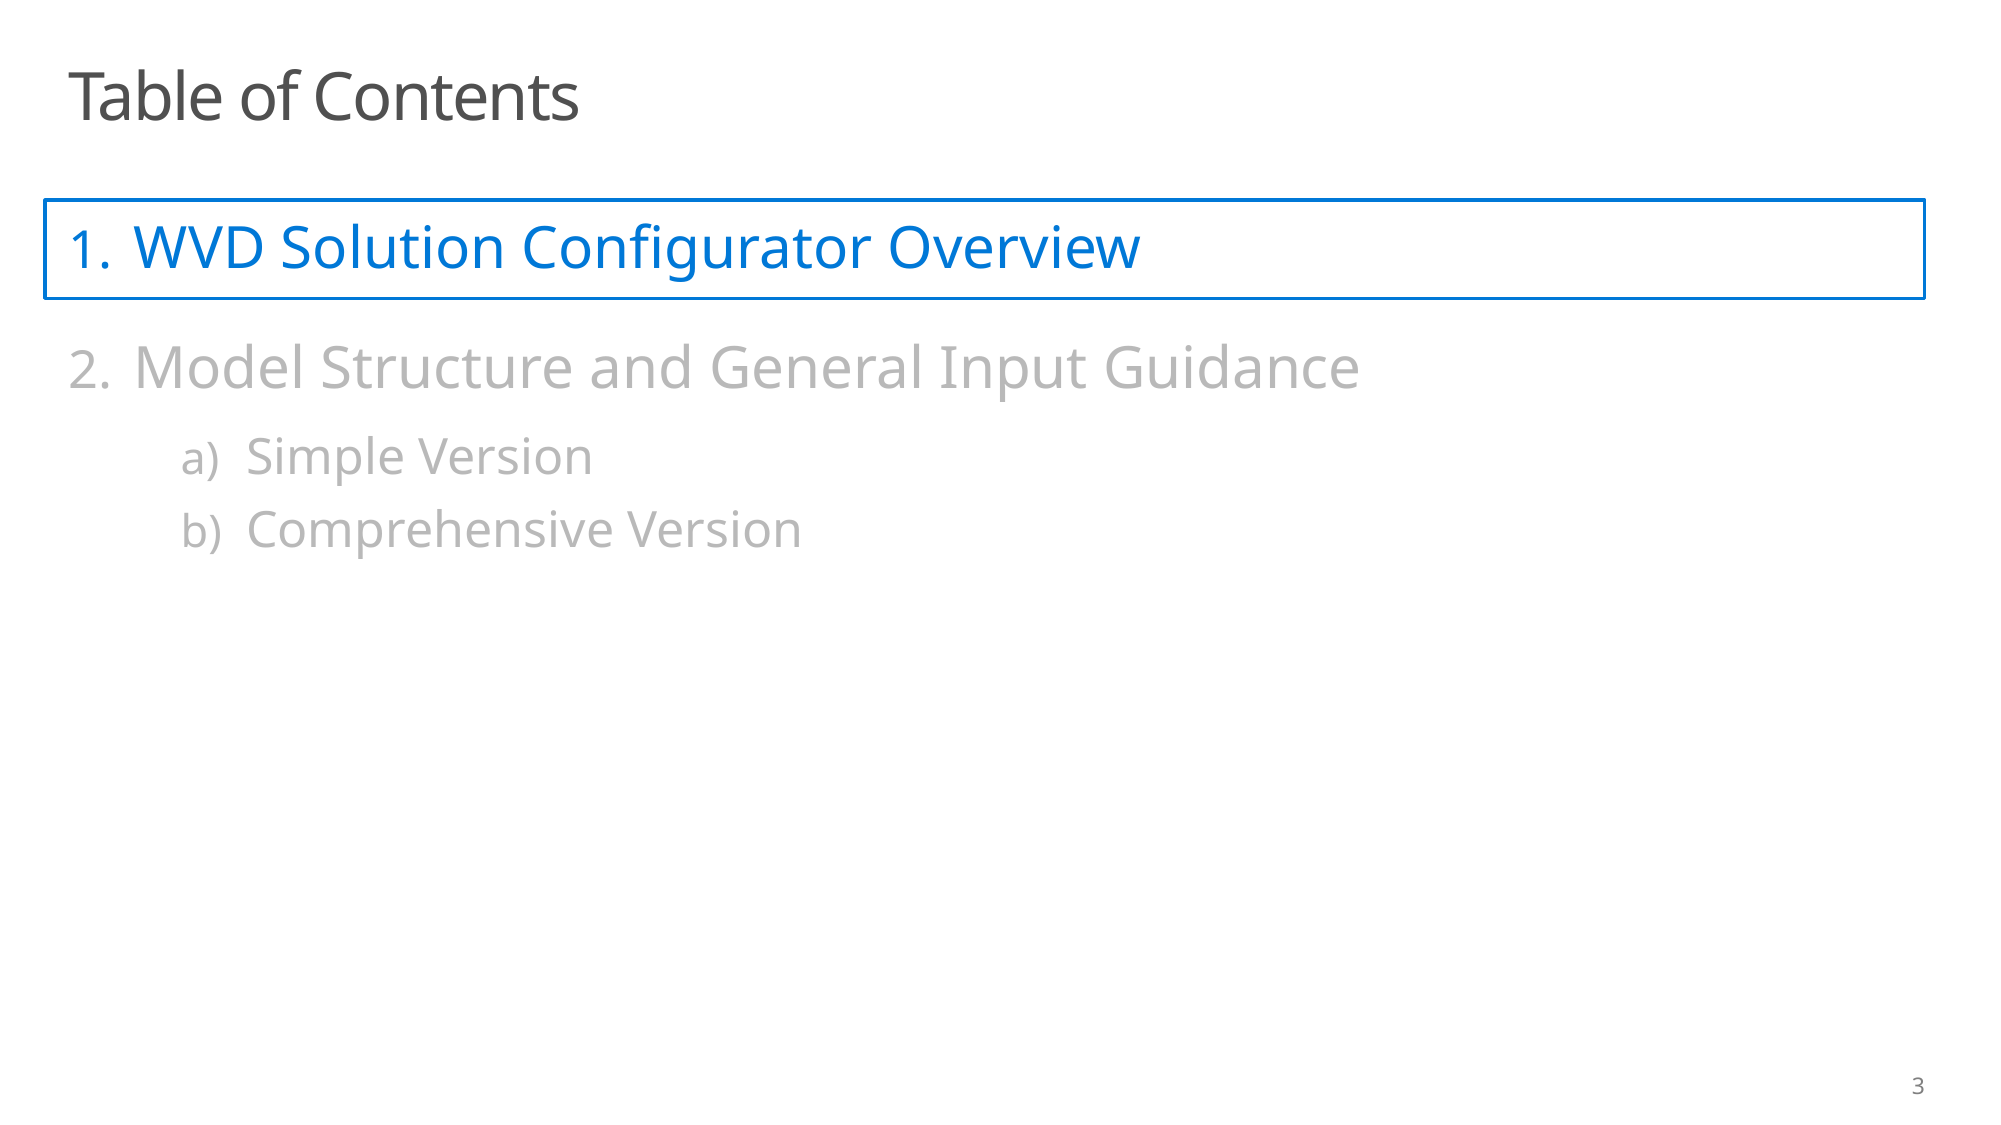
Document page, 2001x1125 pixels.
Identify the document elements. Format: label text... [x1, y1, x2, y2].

list WVD Solution Configurator Overview Model Structure and General Input Guidance Simple Version Comprehensive Version [44, 195, 1956, 577]
text_box [44, 199, 1926, 299]
title Table of Contents [44, 47, 1926, 196]
slide_number 3 [1894, 1072, 1925, 1103]
